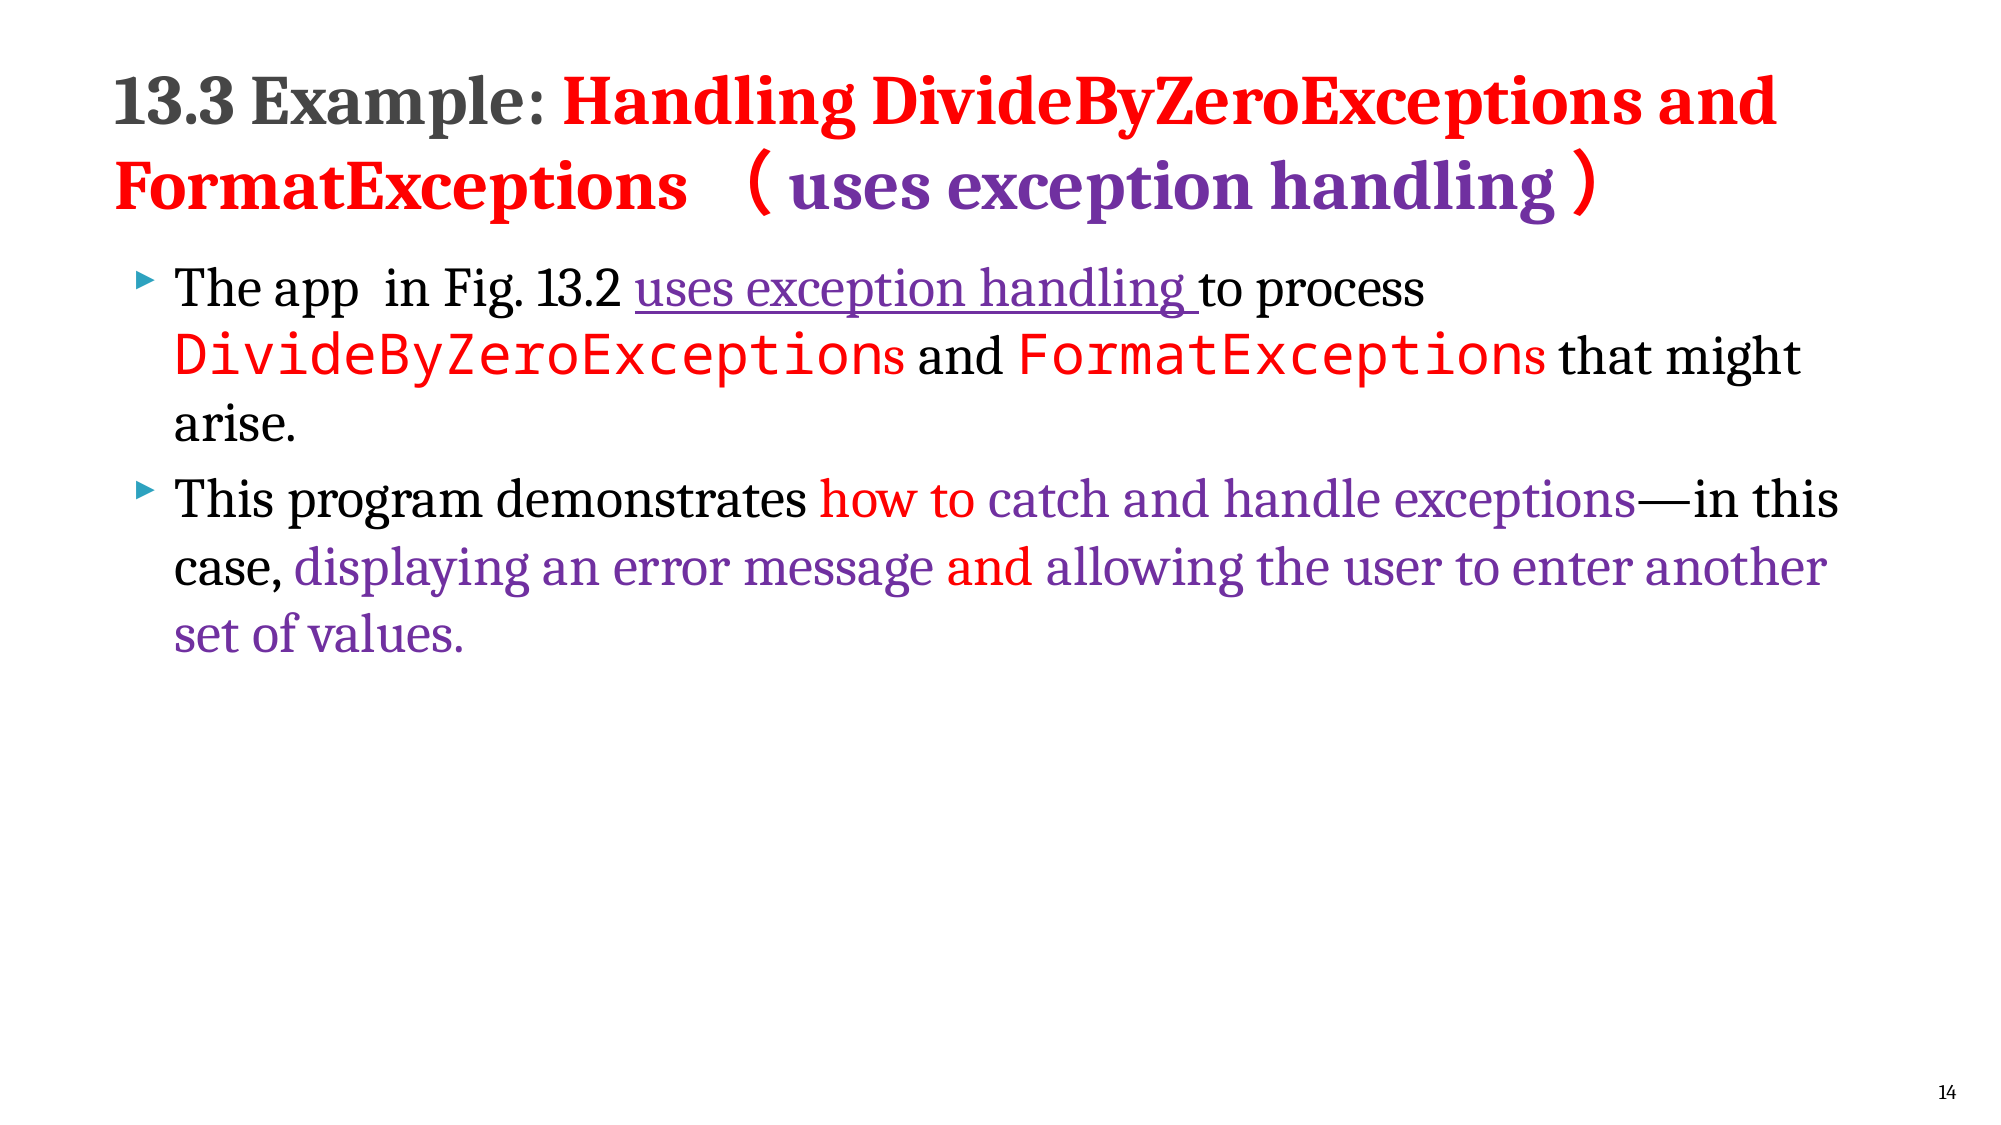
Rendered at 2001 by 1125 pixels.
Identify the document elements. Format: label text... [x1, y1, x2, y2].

list The app in Fig. 13.2 uses exception handling to process DivideByZeroExceptions and FormatExceptions that might arise. This program demonstrates how to catch and handle exceptions—in this case, displaying an error message and allowing the user to enter another set of values. [99, 242, 1900, 986]
slide_number 14 [1891, 1051, 1972, 1112]
title 13.3 Example: Handling DivideByZeroExceptions and FormatExceptions（uses exception handling） [99, 45, 1900, 233]
